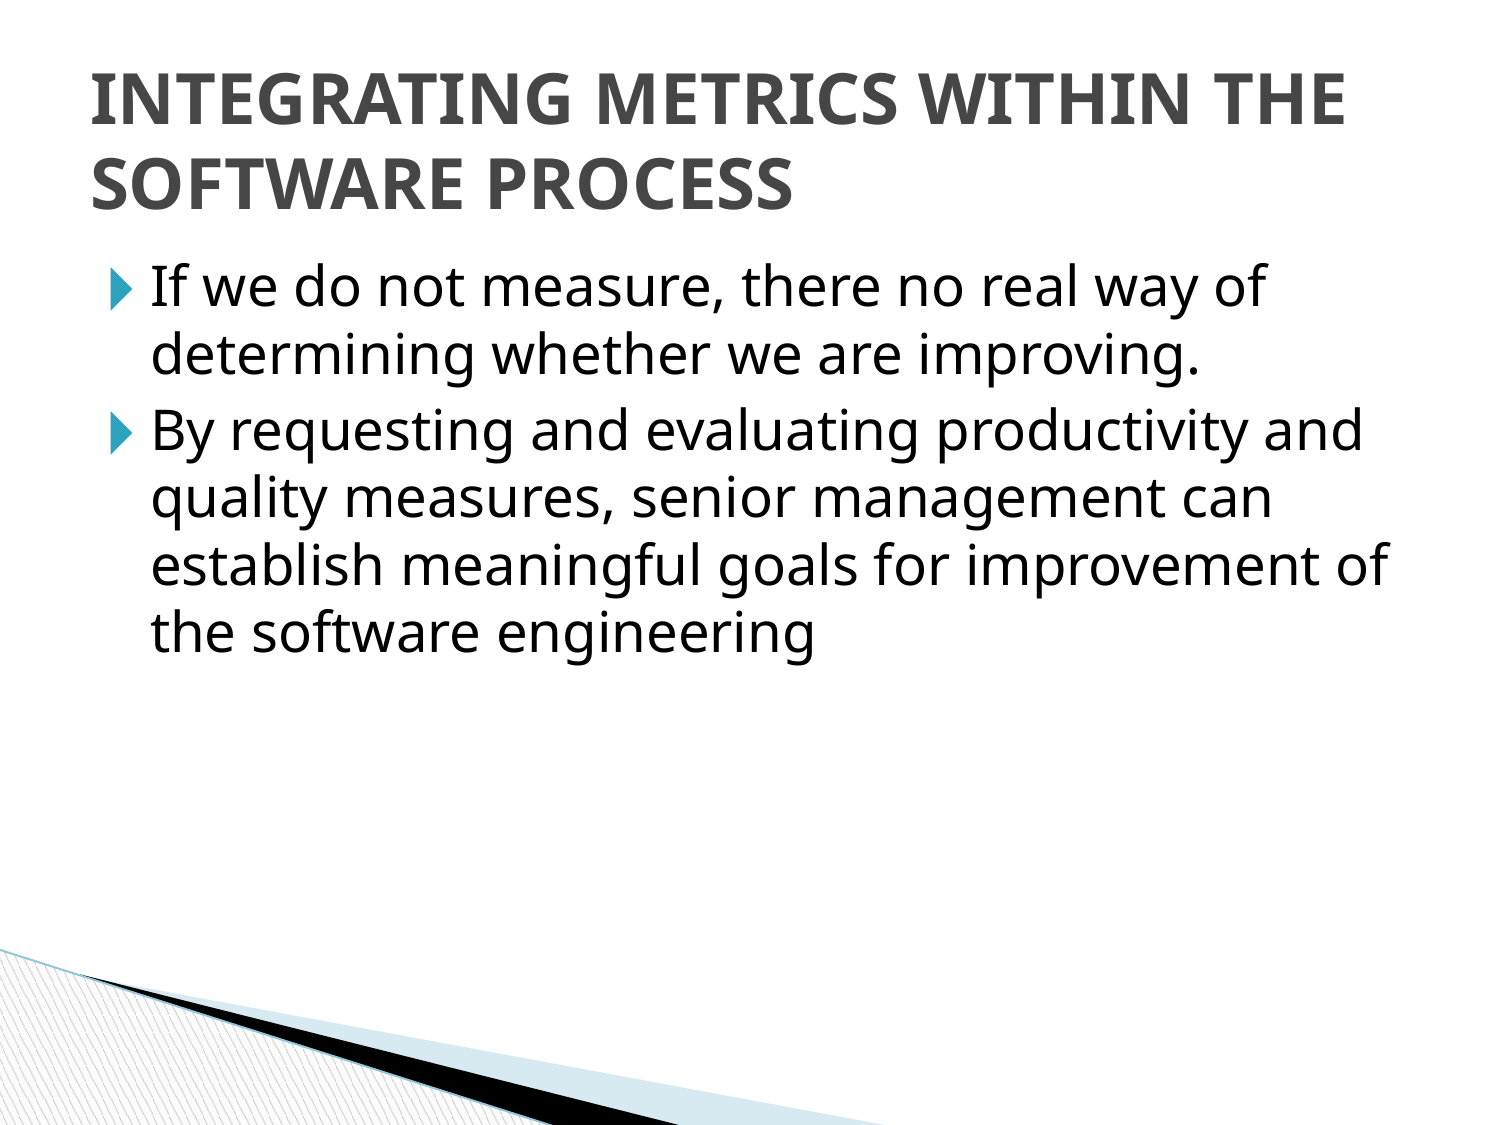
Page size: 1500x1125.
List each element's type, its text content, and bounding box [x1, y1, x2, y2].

title INTEGRATING METRICS WITHIN THE SOFTWARE PROCESS [75, 45, 1425, 233]
list If we do not measure, there no real way of determining whether we are improving. By requesting and evaluating productivity and quality measures, senior management can establish meaningful goals for improvement of the software engineering [75, 243, 1425, 986]
